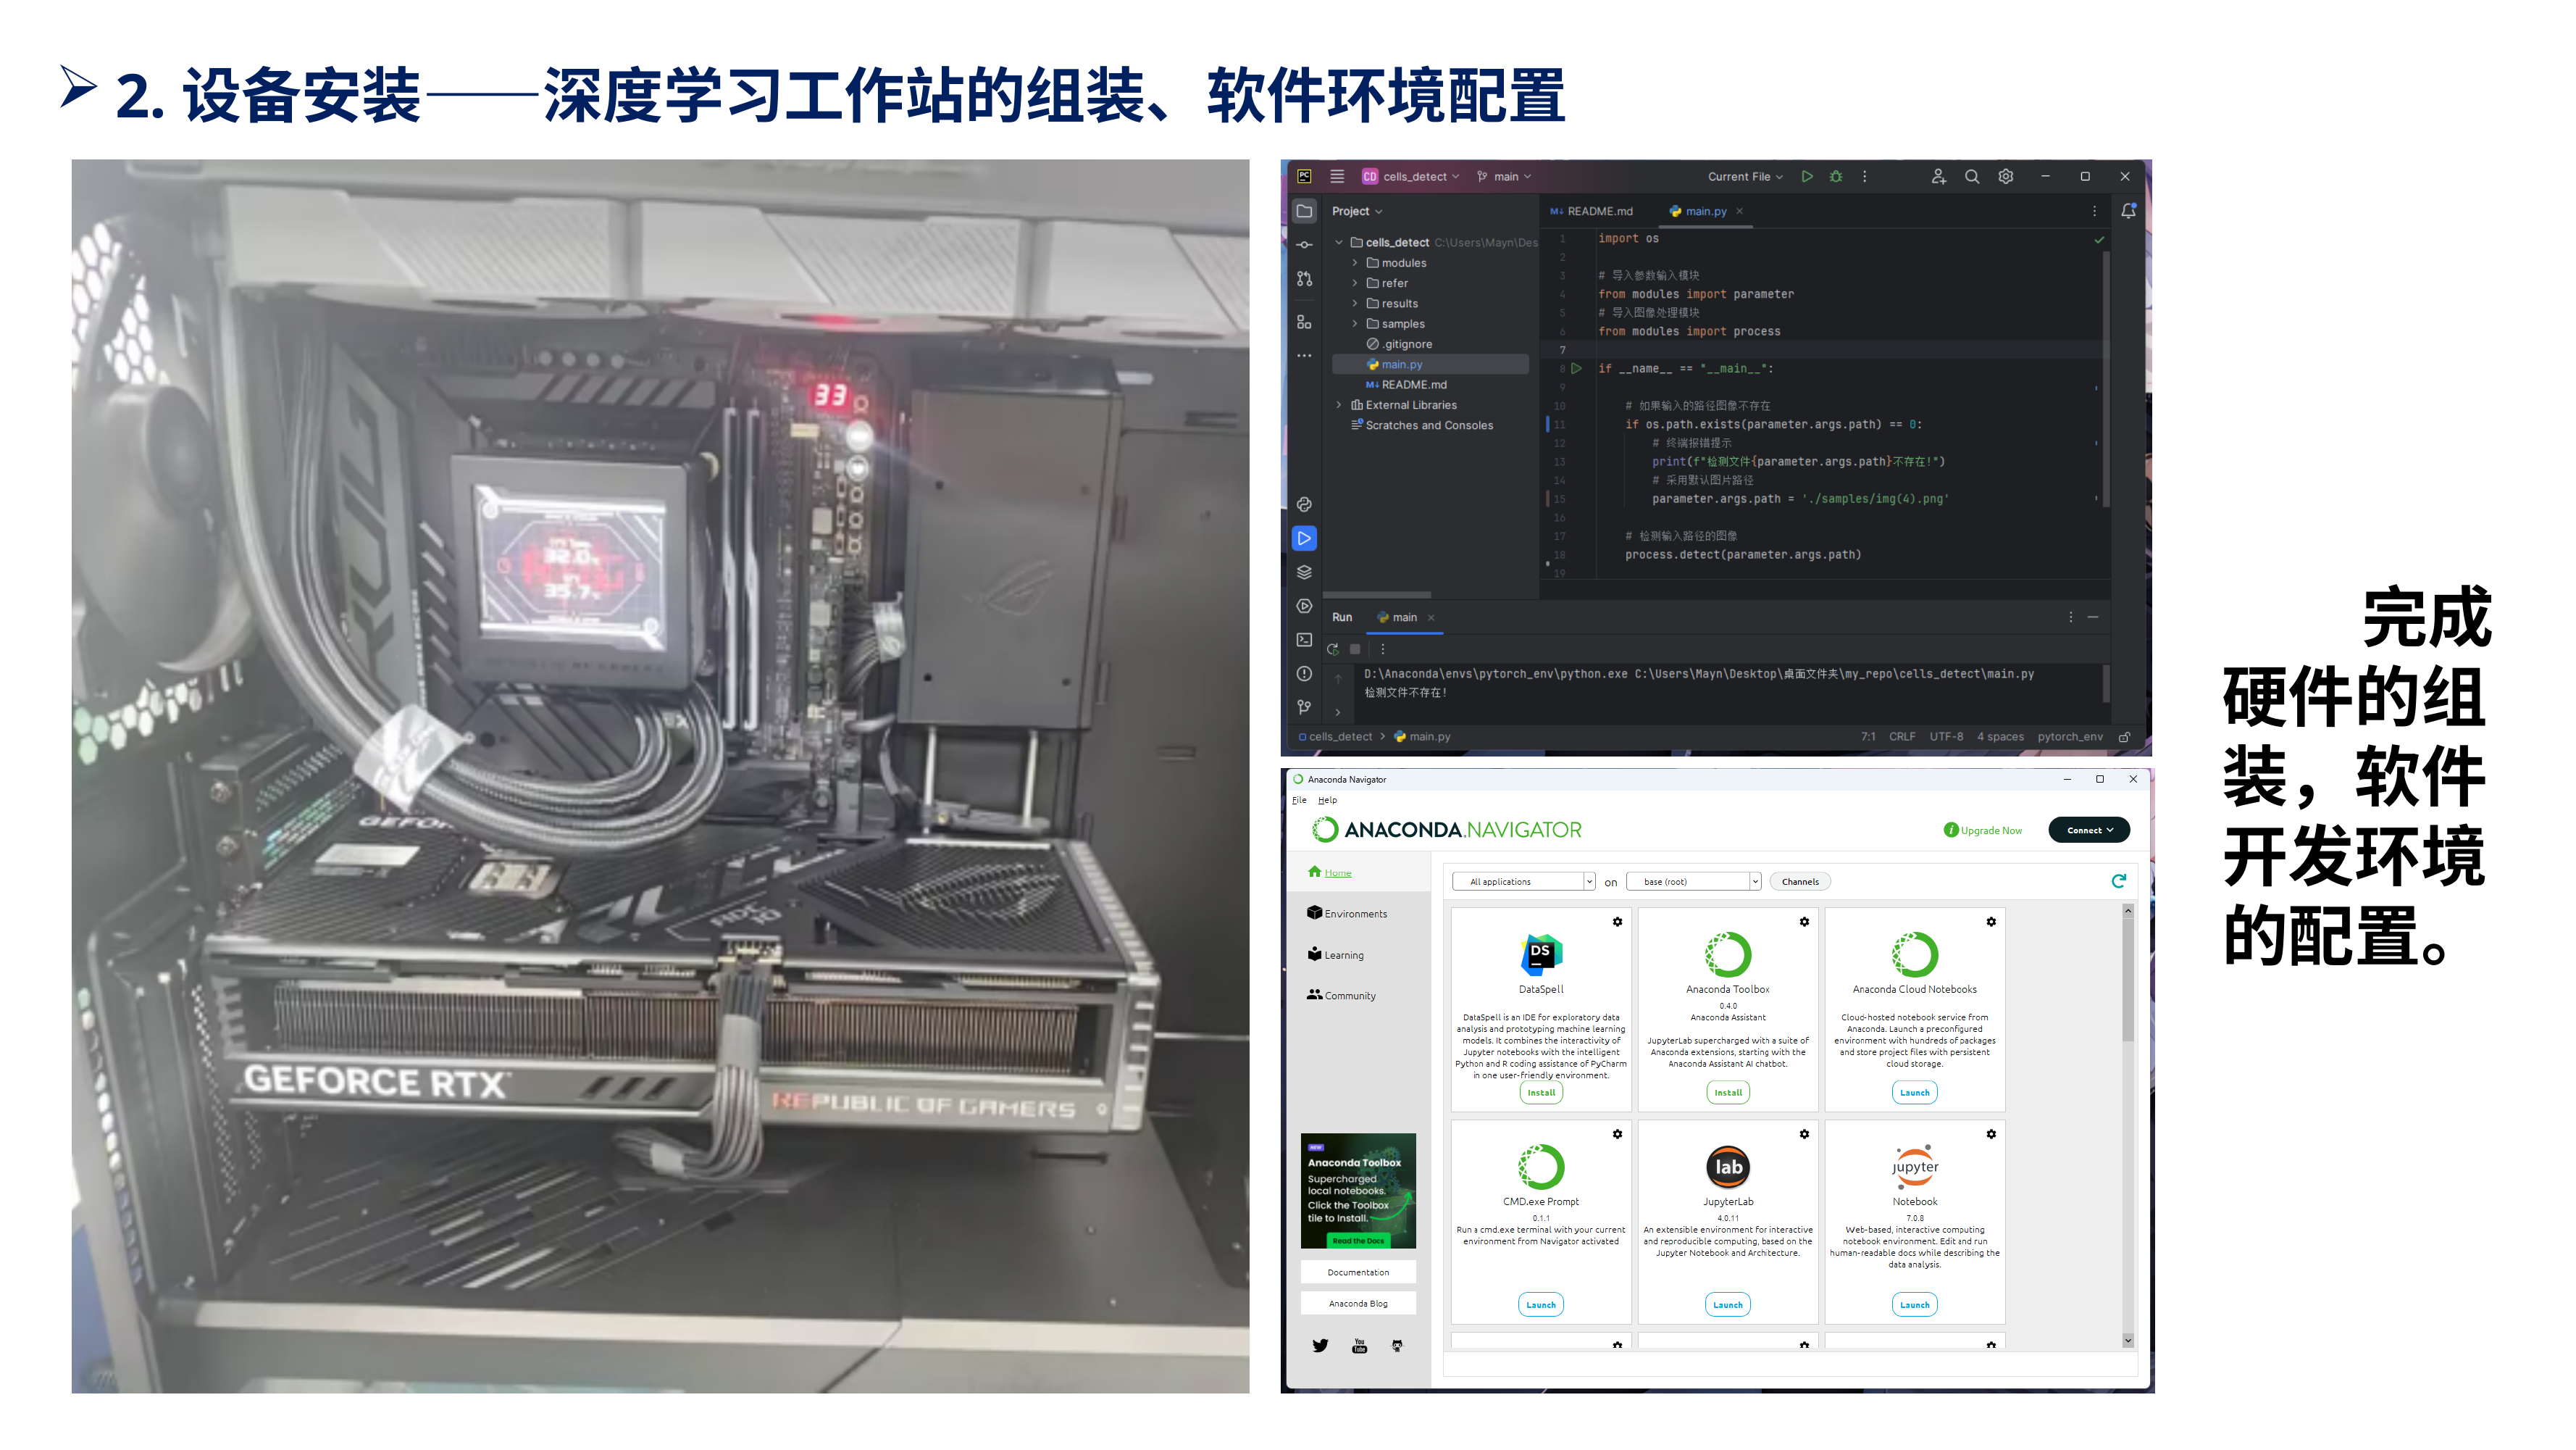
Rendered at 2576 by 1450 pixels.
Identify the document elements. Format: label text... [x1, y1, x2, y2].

picture [72, 159, 1250, 1393]
picture [1281, 159, 2152, 757]
picture [1281, 768, 2155, 1393]
text_box 2.设备安装——深度学习工作站的组装、软件环境配置 [44, 30, 1646, 136]
text_box 完成硬件的组装，软件开发环境的配置。 [2211, 570, 2530, 979]
